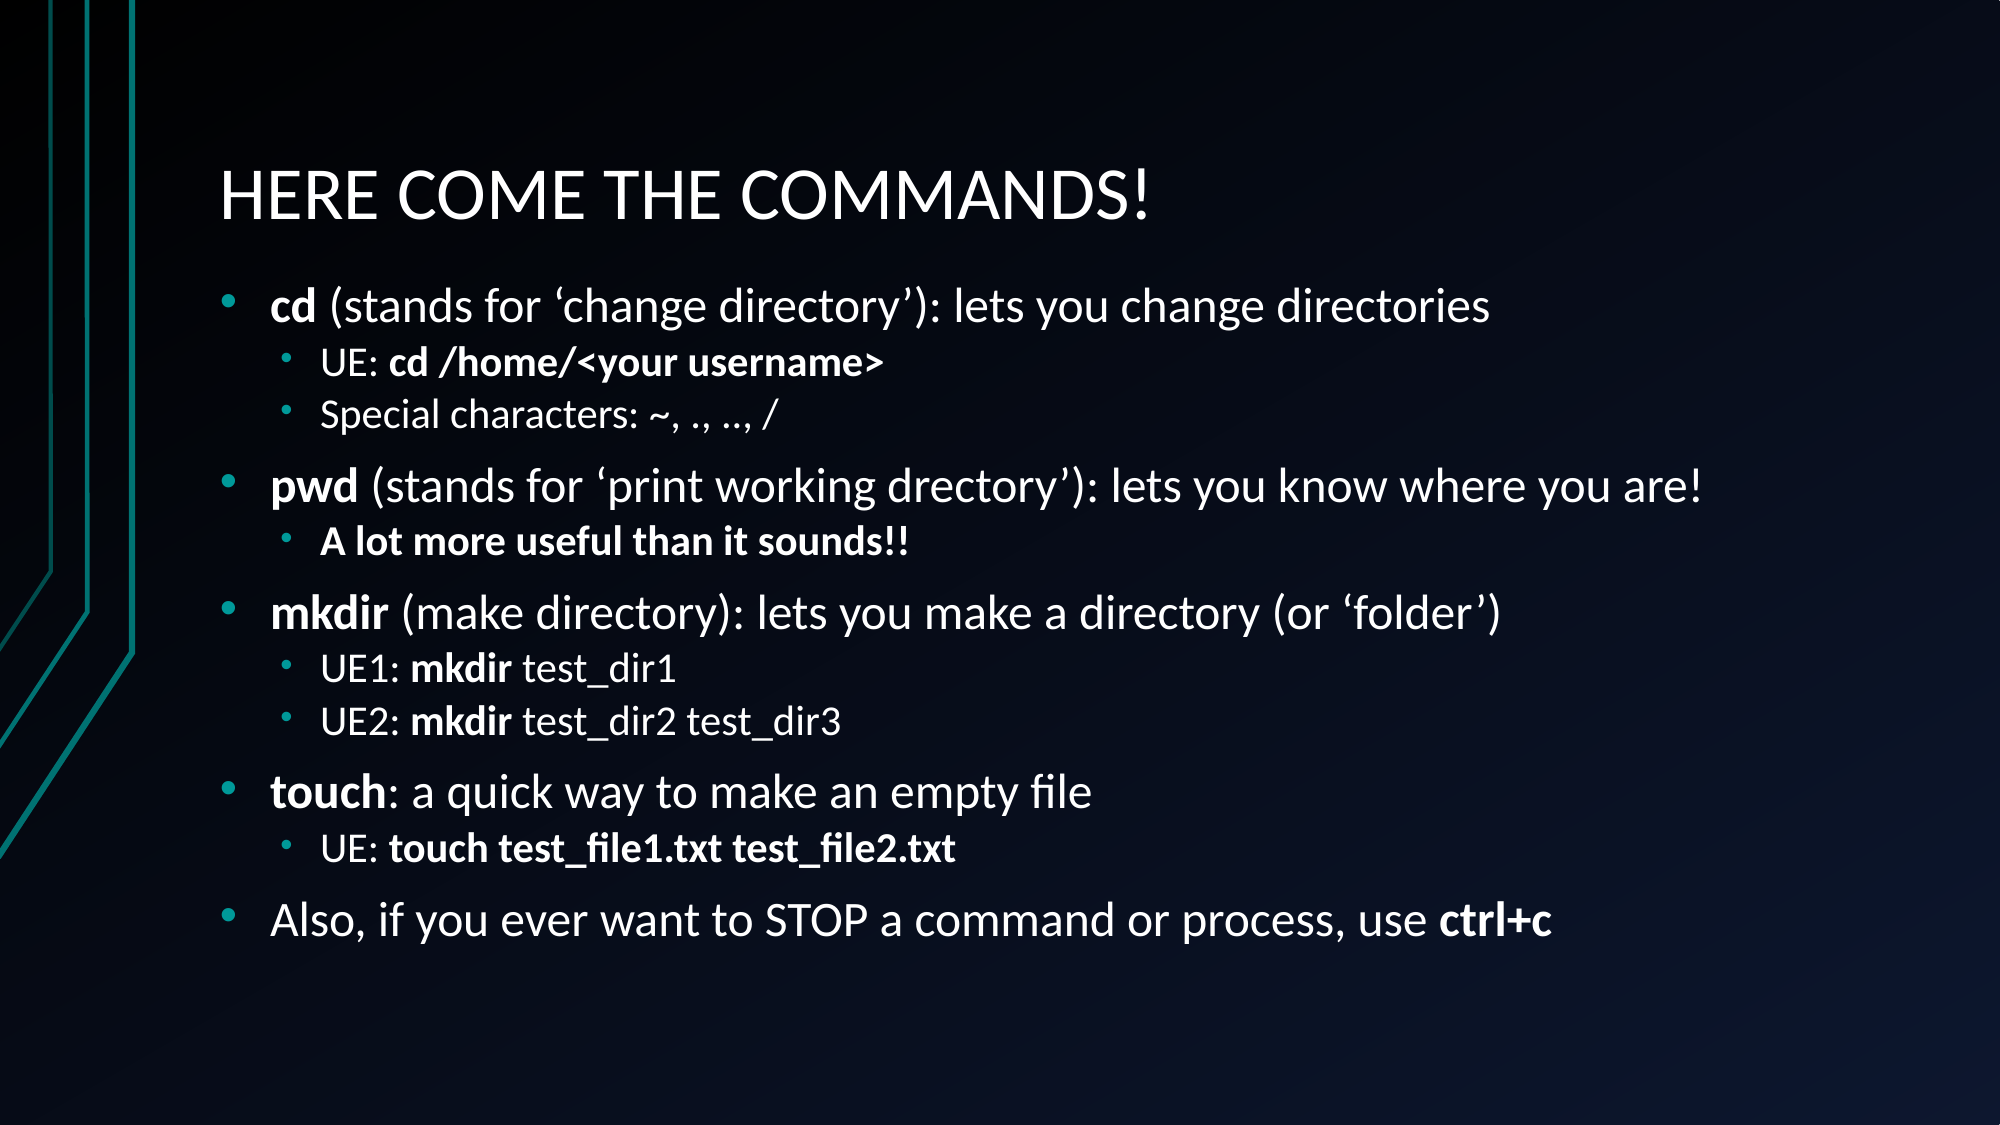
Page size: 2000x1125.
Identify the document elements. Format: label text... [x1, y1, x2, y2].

title HERE COME THE COMMANDS! [199, 45, 1900, 246]
list cd (stands for ‘change directory’): lets you change directories UE: cd /home/<your username> Special characters: ~, ., .., / pwd (stands for ‘print working drectory’): lets you know where you are! A lot more useful than it sounds!! mkdir (make directory): lets you make a directory (or ‘folder’) UE1: mkdir test_dir1 UE2: mkdir test_dir2 test_dir3 touch: a quick way to make an empty file UE: touch test_file1.txt test_file2.txt Also, if you ever want to STOP a command or process, use ctrl+c [199, 279, 1900, 1012]
